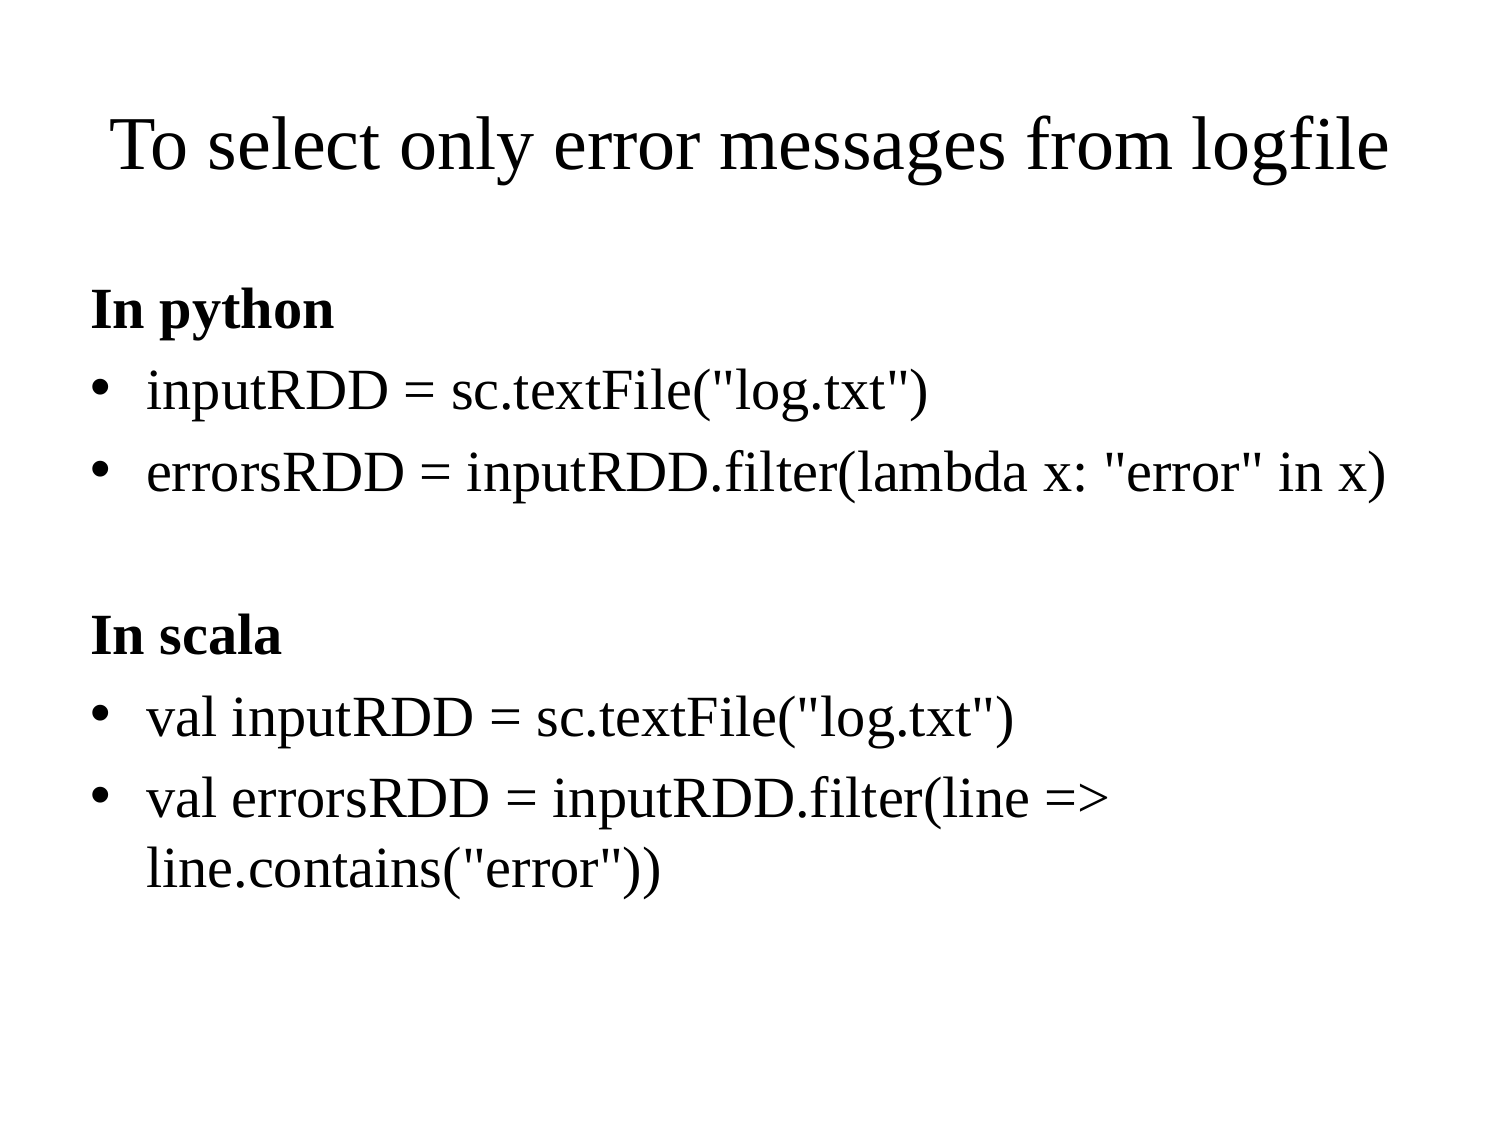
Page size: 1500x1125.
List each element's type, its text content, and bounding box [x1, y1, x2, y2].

title To select only error messages from logfile [75, 45, 1425, 233]
list In python inputRDD = sc.textFile("log.txt") errorsRDD = inputRDD.filter(lambda x: "error" in x) In scala val inputRDD = sc.textFile("log.txt") val errorsRDD = inputRDD.filter(line => line.contains("error")) [75, 262, 1425, 1005]
